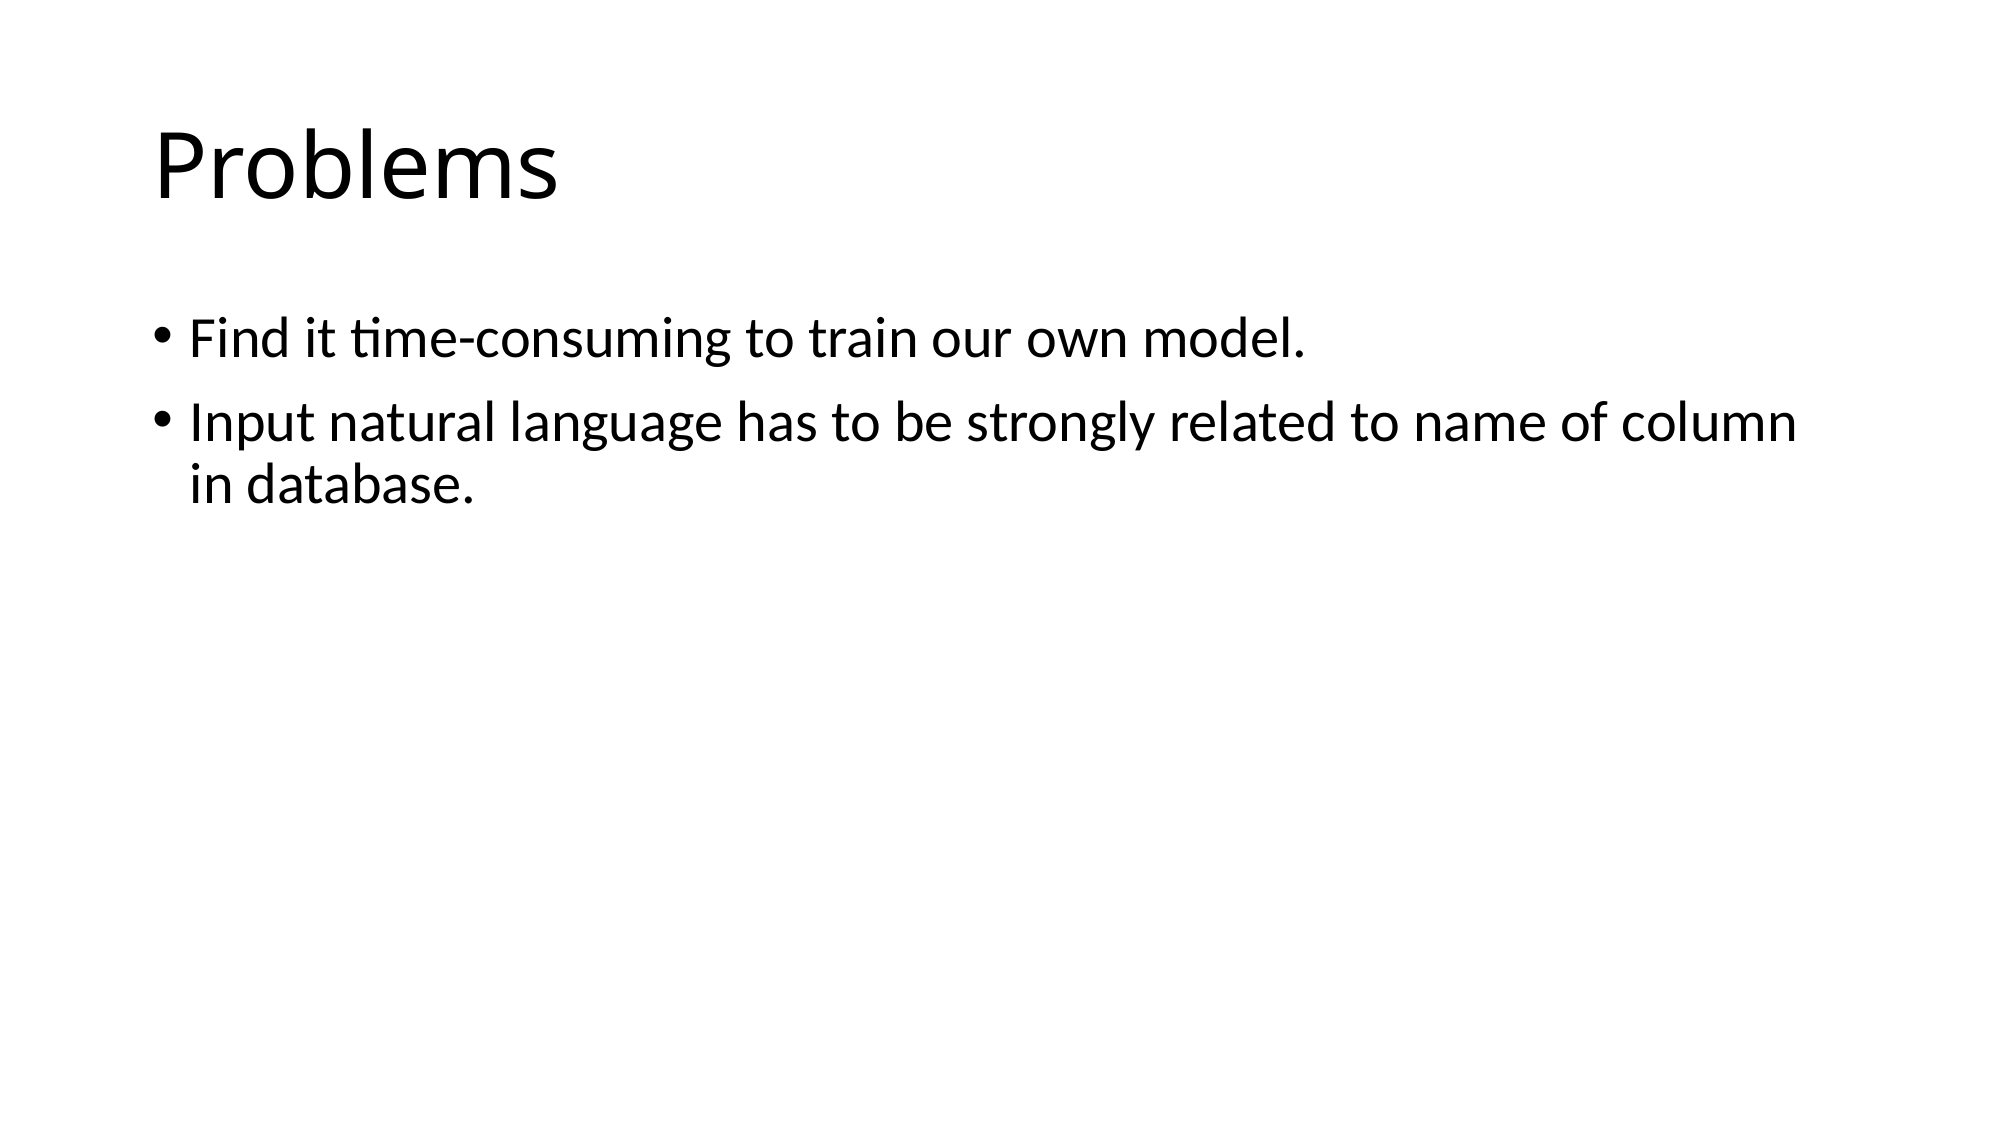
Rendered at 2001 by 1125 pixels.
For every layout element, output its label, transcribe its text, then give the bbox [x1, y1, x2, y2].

list Find it time-consuming to train our own model. Input natural language has to be strongly related to name of column in database. [137, 299, 1863, 1014]
title Problems [137, 59, 1863, 278]
